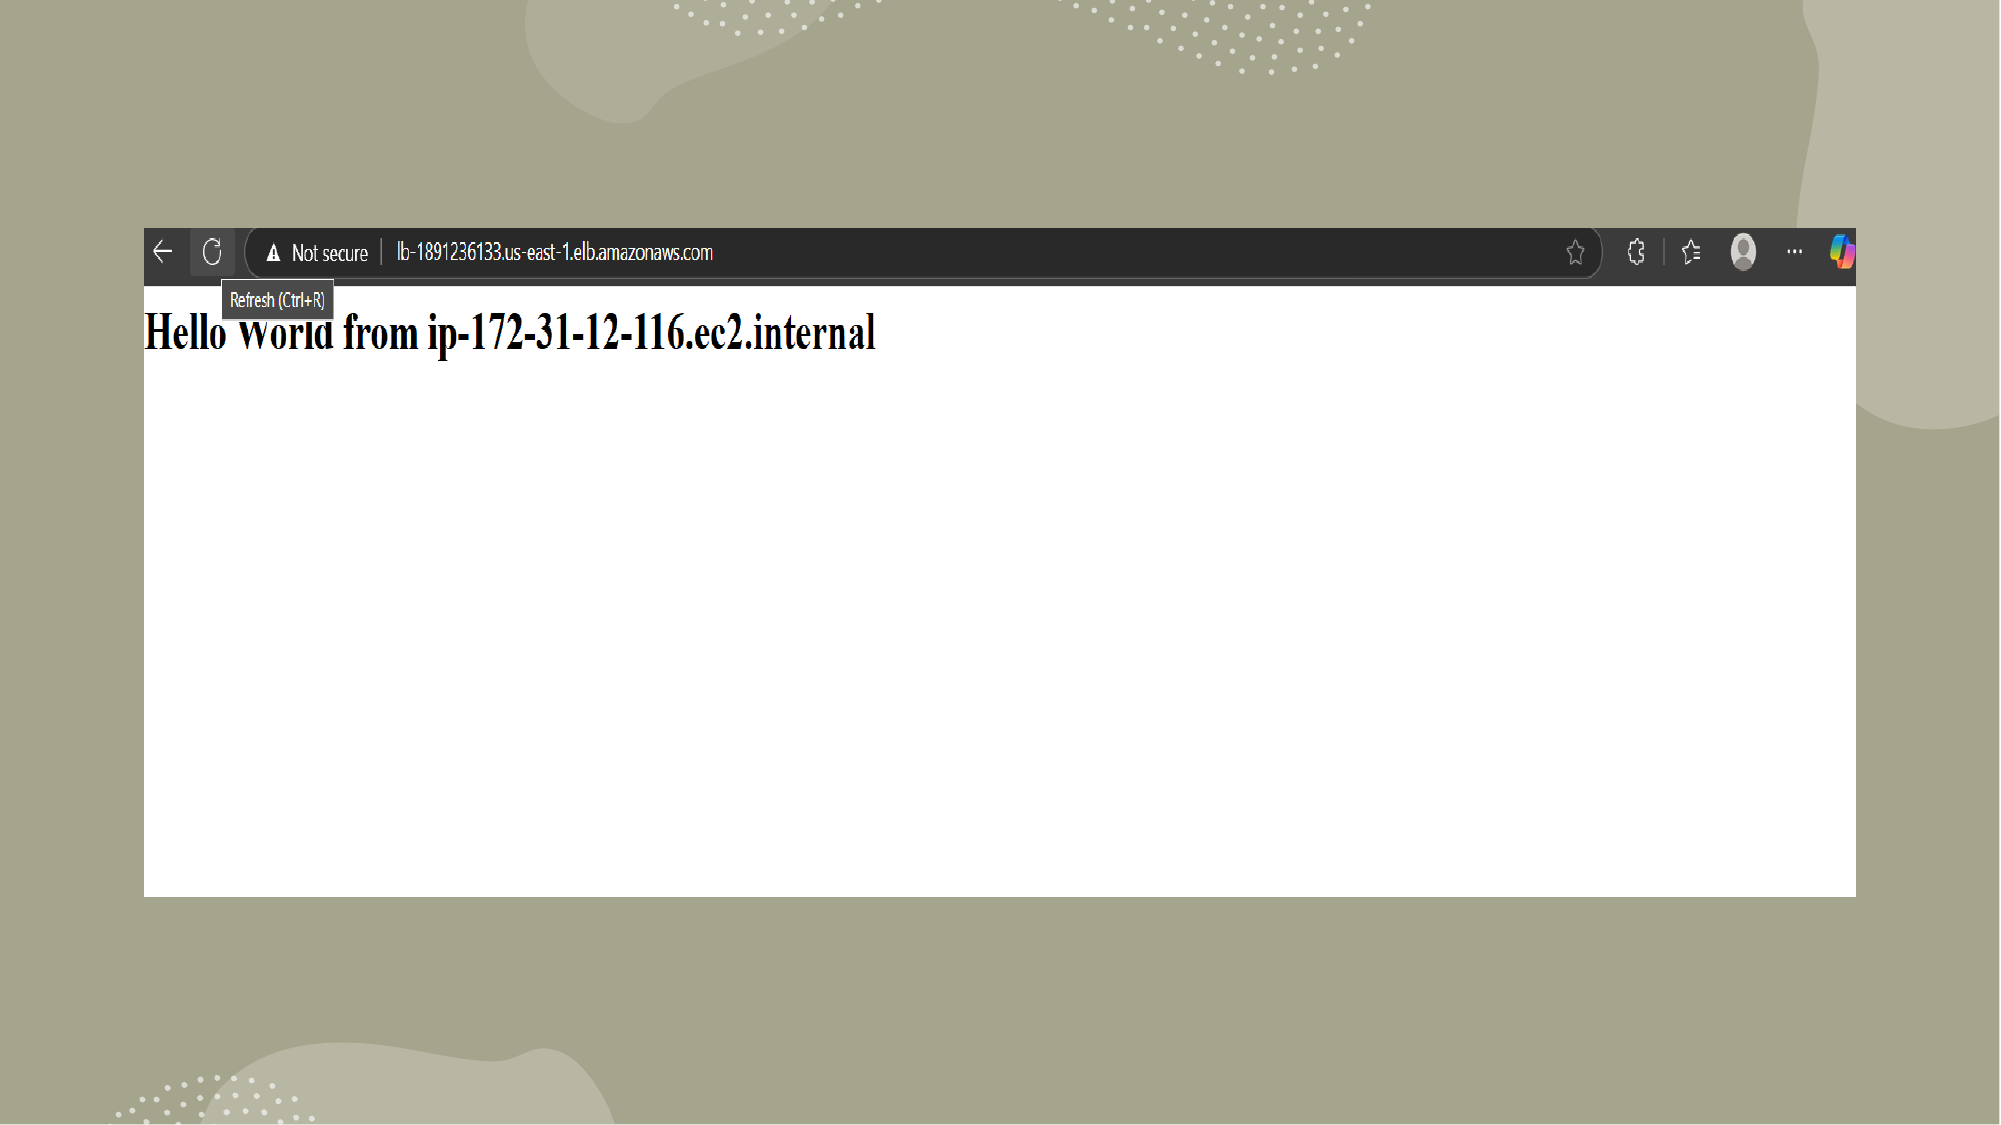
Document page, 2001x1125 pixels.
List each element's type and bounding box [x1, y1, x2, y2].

picture [144, 228, 1856, 897]
